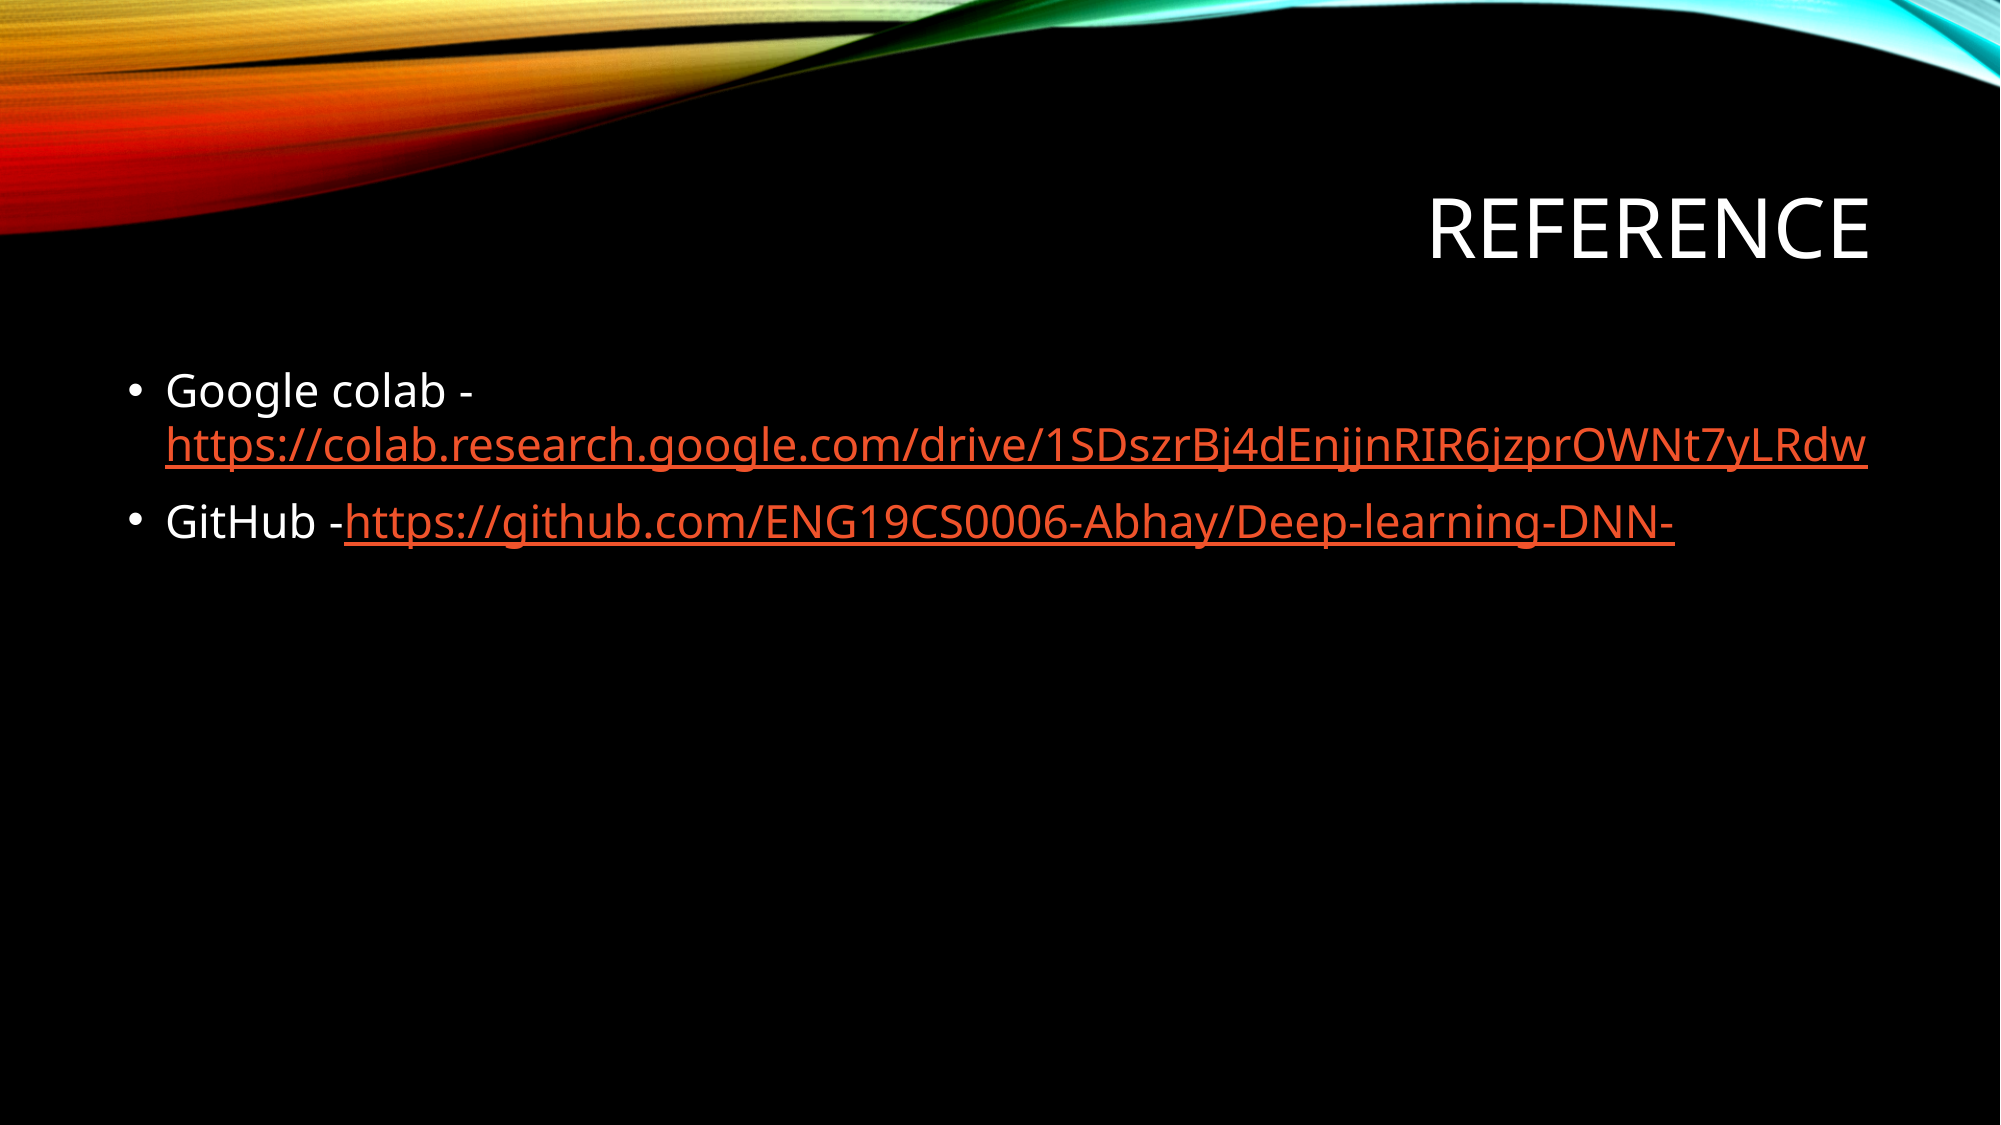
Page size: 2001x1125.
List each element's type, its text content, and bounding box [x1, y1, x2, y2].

list Google colab - https://colab.research.google.com/drive/1SDszrBj4dEnjjnRIR6jzprOWNt7yLRdw GitHub -https://github.com/ENG19CS0006-Abhay/Deep-learning-DNN- [112, 360, 1888, 1021]
picture [0, 0, 2000, 237]
title Reference [474, 125, 1888, 338]
